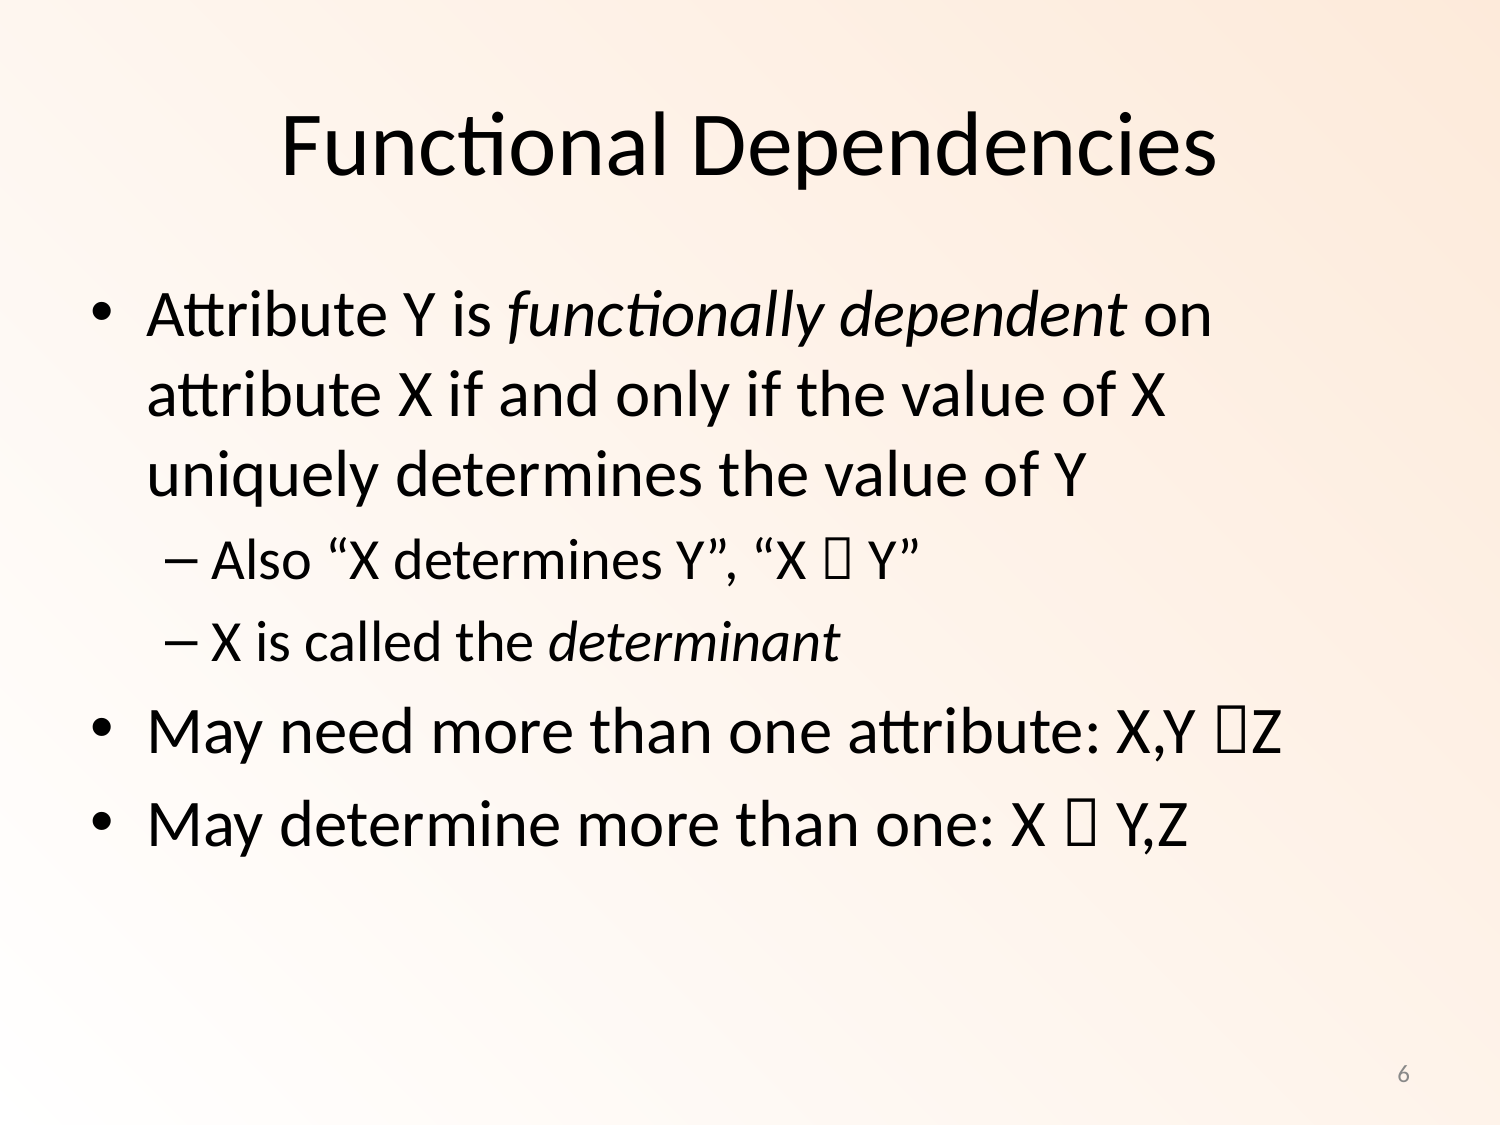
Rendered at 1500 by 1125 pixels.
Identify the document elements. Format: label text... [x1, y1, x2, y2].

title Functional Dependencies [75, 45, 1425, 233]
list Attribute Y is functionally dependent on attribute X if and only if the value of X uniquely determines the value of Y Also “X determines Y”, “X  Y” X is called the determinant May need more than one attribute: X,Y Z May determine more than one: X  Y,Z [75, 262, 1425, 1005]
slide_number 6 [1074, 1042, 1425, 1103]
